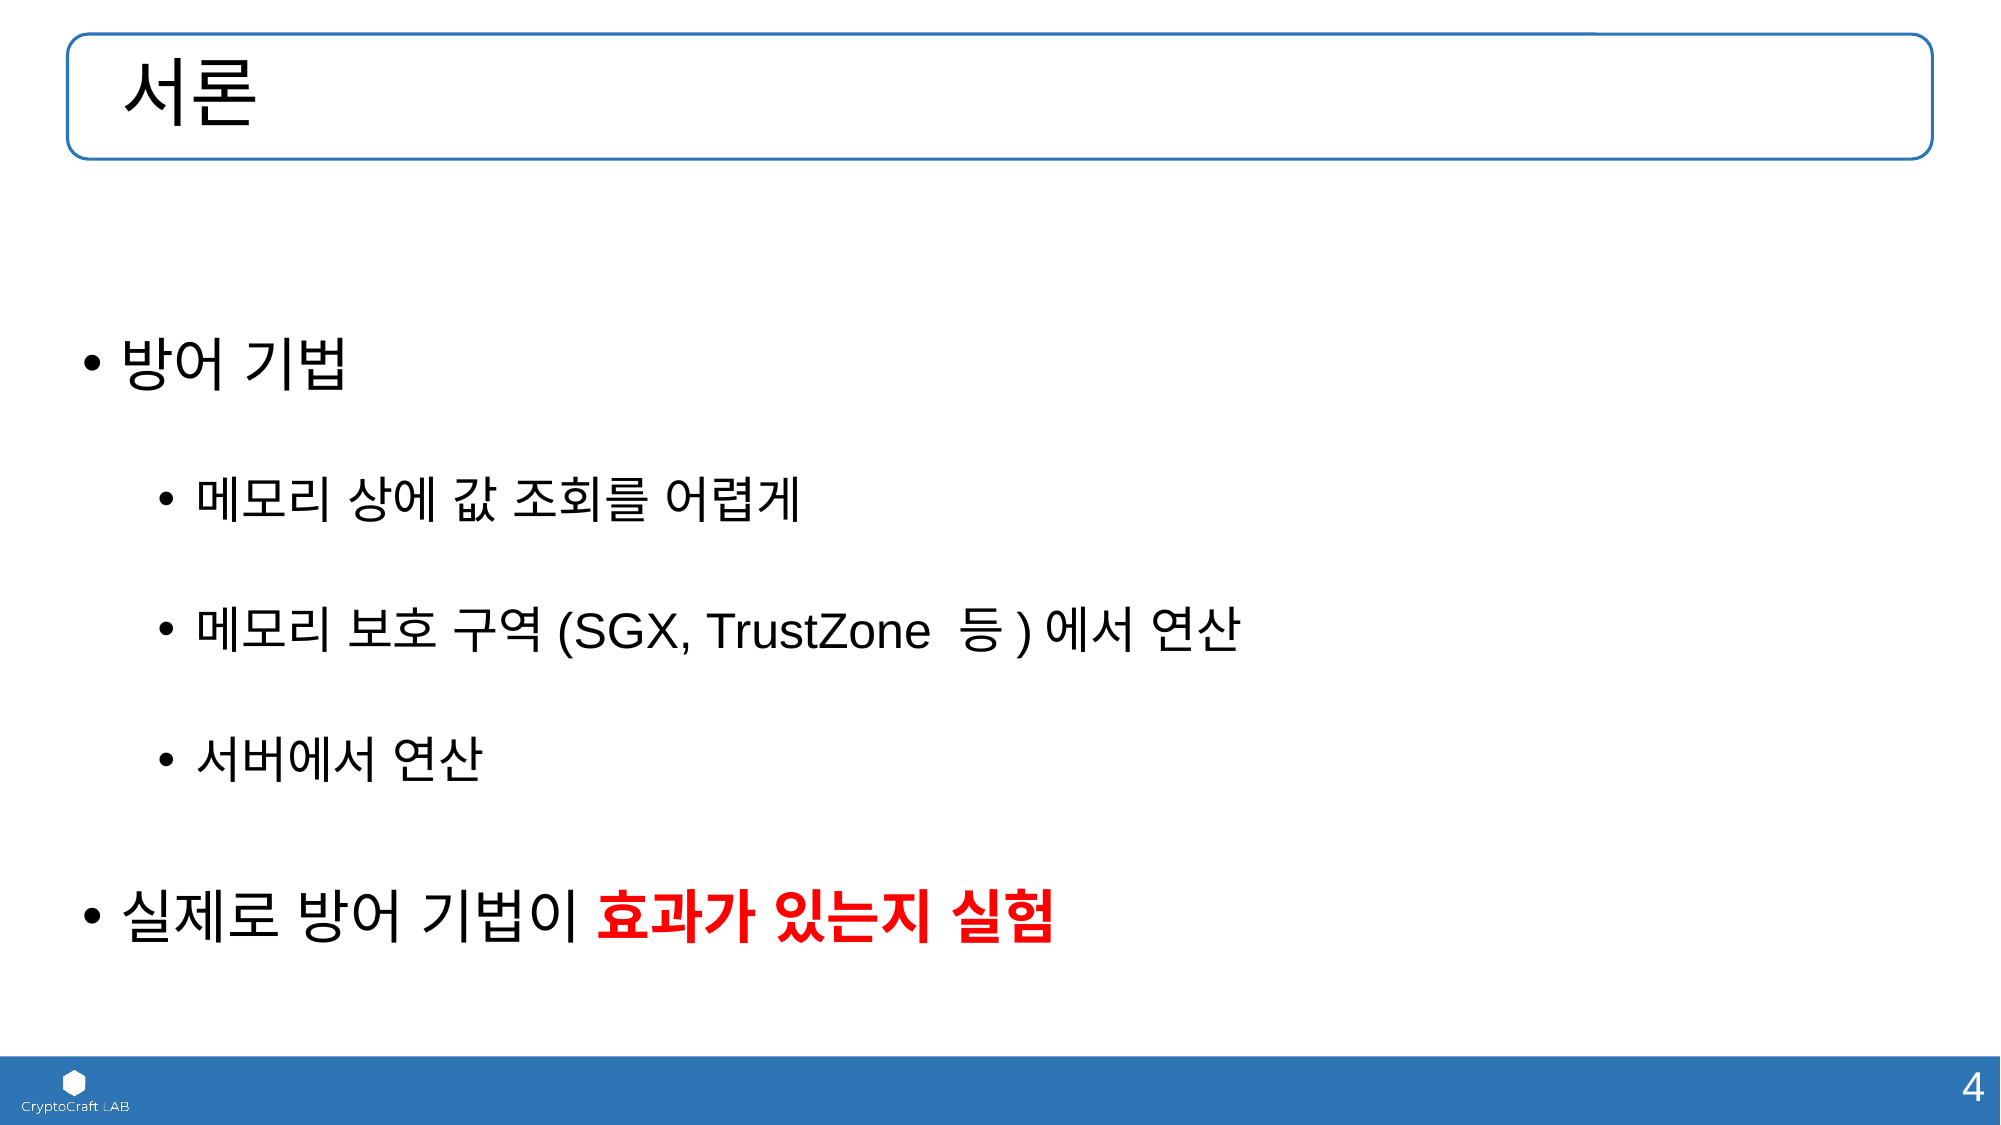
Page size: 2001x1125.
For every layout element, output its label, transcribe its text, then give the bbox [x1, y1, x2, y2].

list 방어 기법 메모리 상에 값 조회를 어렵게 메모리 보호 구역(SGX, TrustZone 등)에서 연산 서버에서 연산 실제로 방어 기법이 효과가 있는지 실험 [67, 189, 1933, 1019]
title 서론 [67, 34, 1933, 160]
picture [13, 1061, 138, 1123]
